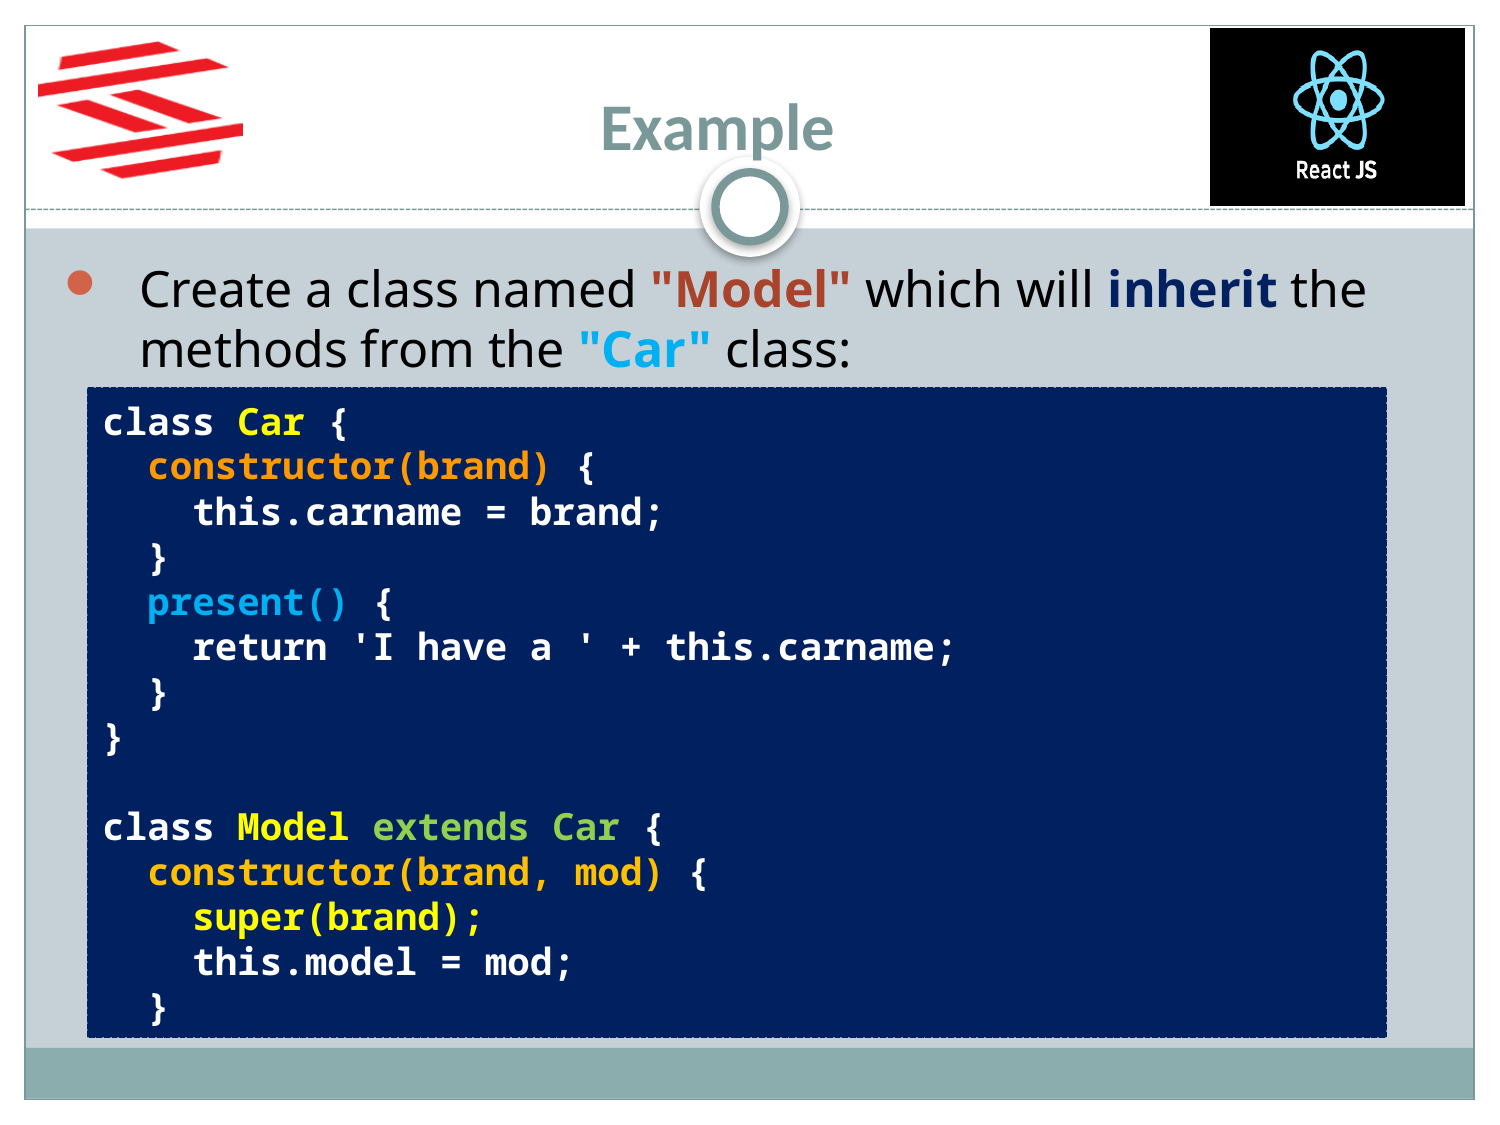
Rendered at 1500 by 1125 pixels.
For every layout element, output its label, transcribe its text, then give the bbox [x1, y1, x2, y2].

picture [37, 40, 243, 185]
title Example [17, 46, 31, 172]
title Example [248, 46, 1203, 172]
list Create a class named "Model" which will inherit the methods from the "Car" class: [49, 250, 1445, 1047]
picture [1210, 28, 1466, 206]
text_box class Car { constructor(brand) { this.carname = brand; } present() { return 'I have a ' + this.carname; } } class Model extends Car { constructor(brand, mod) { super(brand); this.model = mod; } [87, 387, 1387, 1038]
